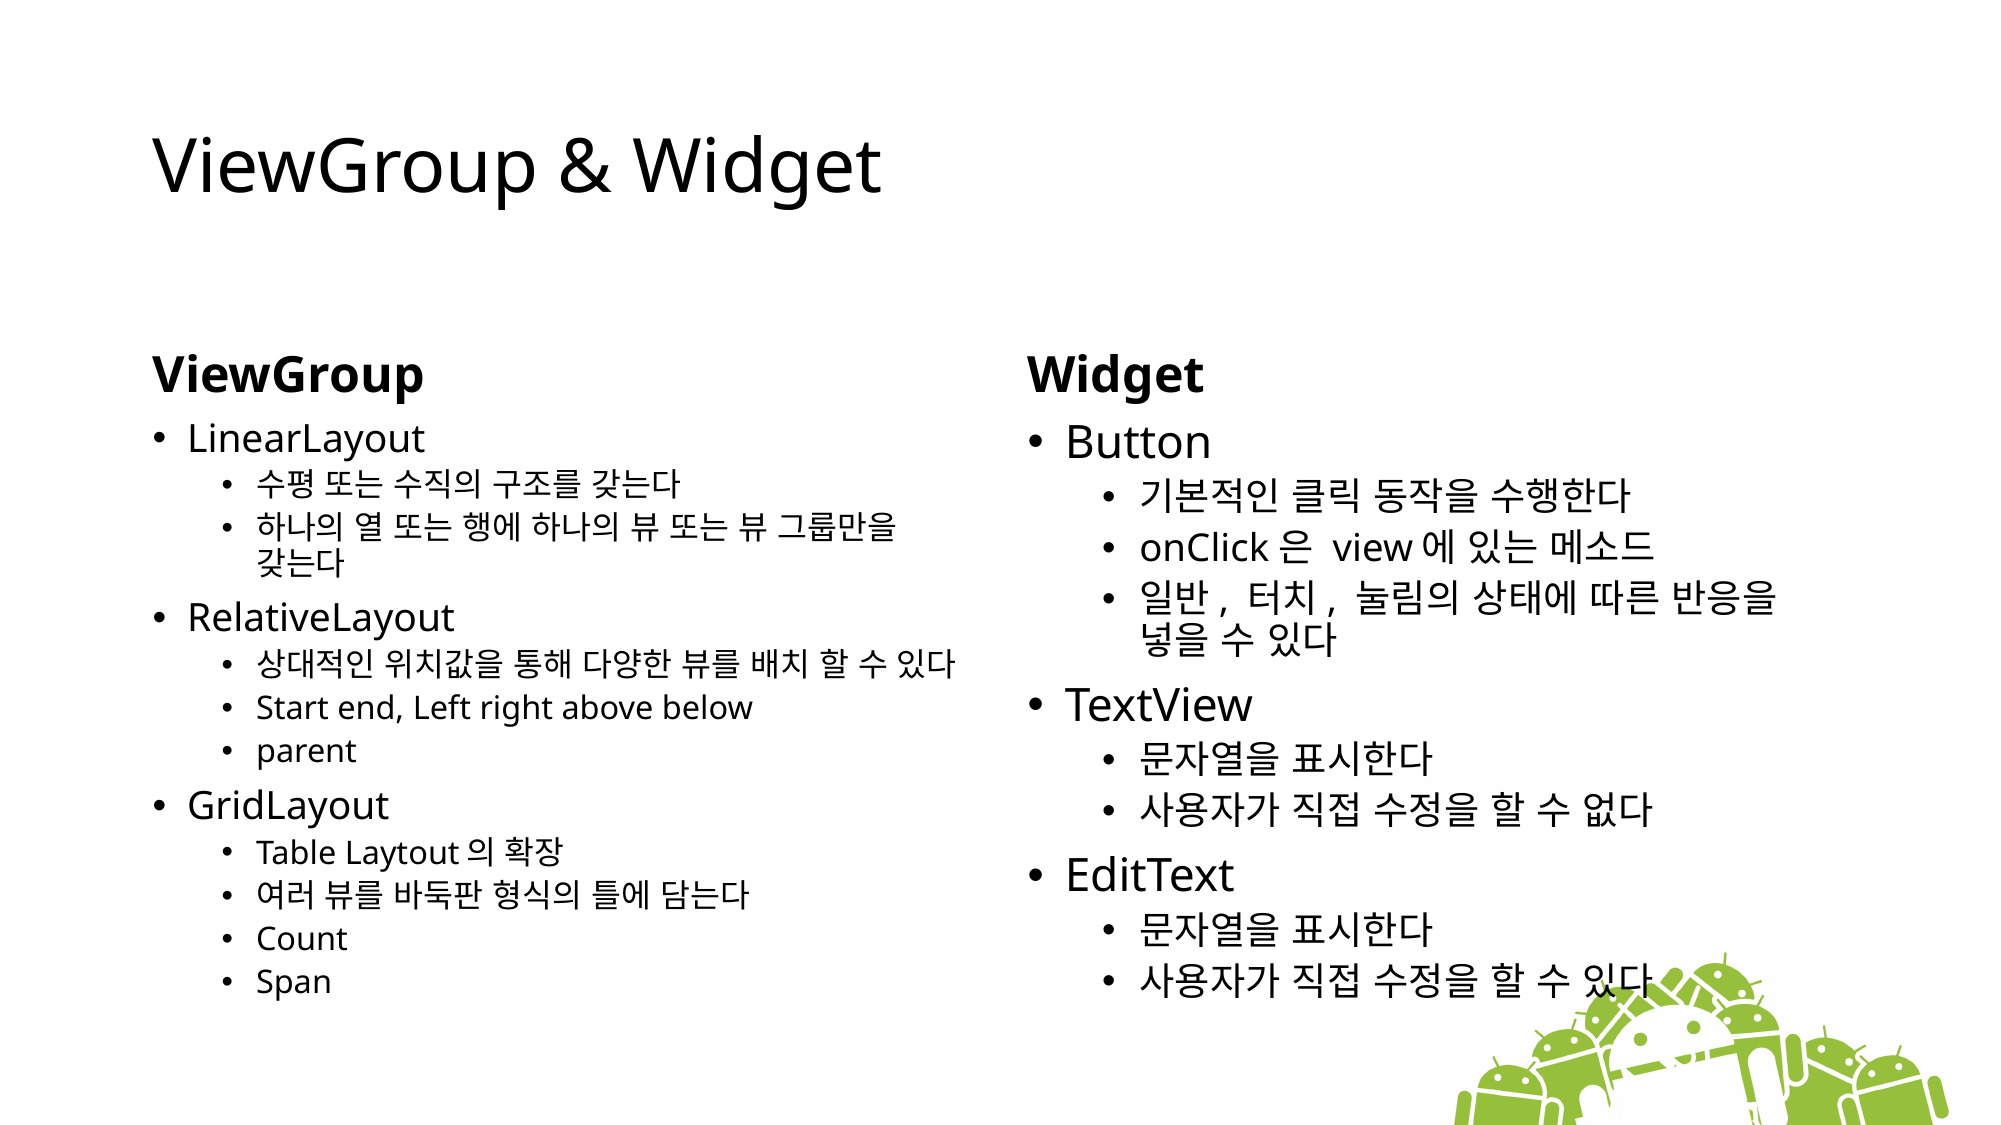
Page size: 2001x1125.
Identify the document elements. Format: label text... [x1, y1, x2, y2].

list Widget [1012, 275, 1863, 410]
picture [1389, 743, 2000, 1125]
list ViewGroup [137, 275, 984, 410]
list LinearLayout 수평 또는 수직의 구조를 갖는다 하나의 열 또는 행에 하나의 뷰 또는 뷰 그룹만을 갖는다 RelativeLayout 상대적인 위치값을 통해 다양한 뷰를 배치 할 수 있다 Start end, Left right above below parent GridLayout Table Laytout의 확장 여러 뷰를 바둑판 형식의 틀에 담는다 Count Span [137, 410, 984, 1016]
list Button 기본적인 클릭 동작을 수행한다 onClick은 view에 있는 메소드 일반, 터치, 눌림의 상태에 따른 반응을 넣을 수 있다 TextView 문자열을 표시한다 사용자가 직접 수정을 할 수 없다 EditText 문자열을 표시한다 사용자가 직접 수정을 할 수 있다 [1012, 410, 1863, 1016]
title ViewGroup & Widget [137, 59, 1863, 278]
